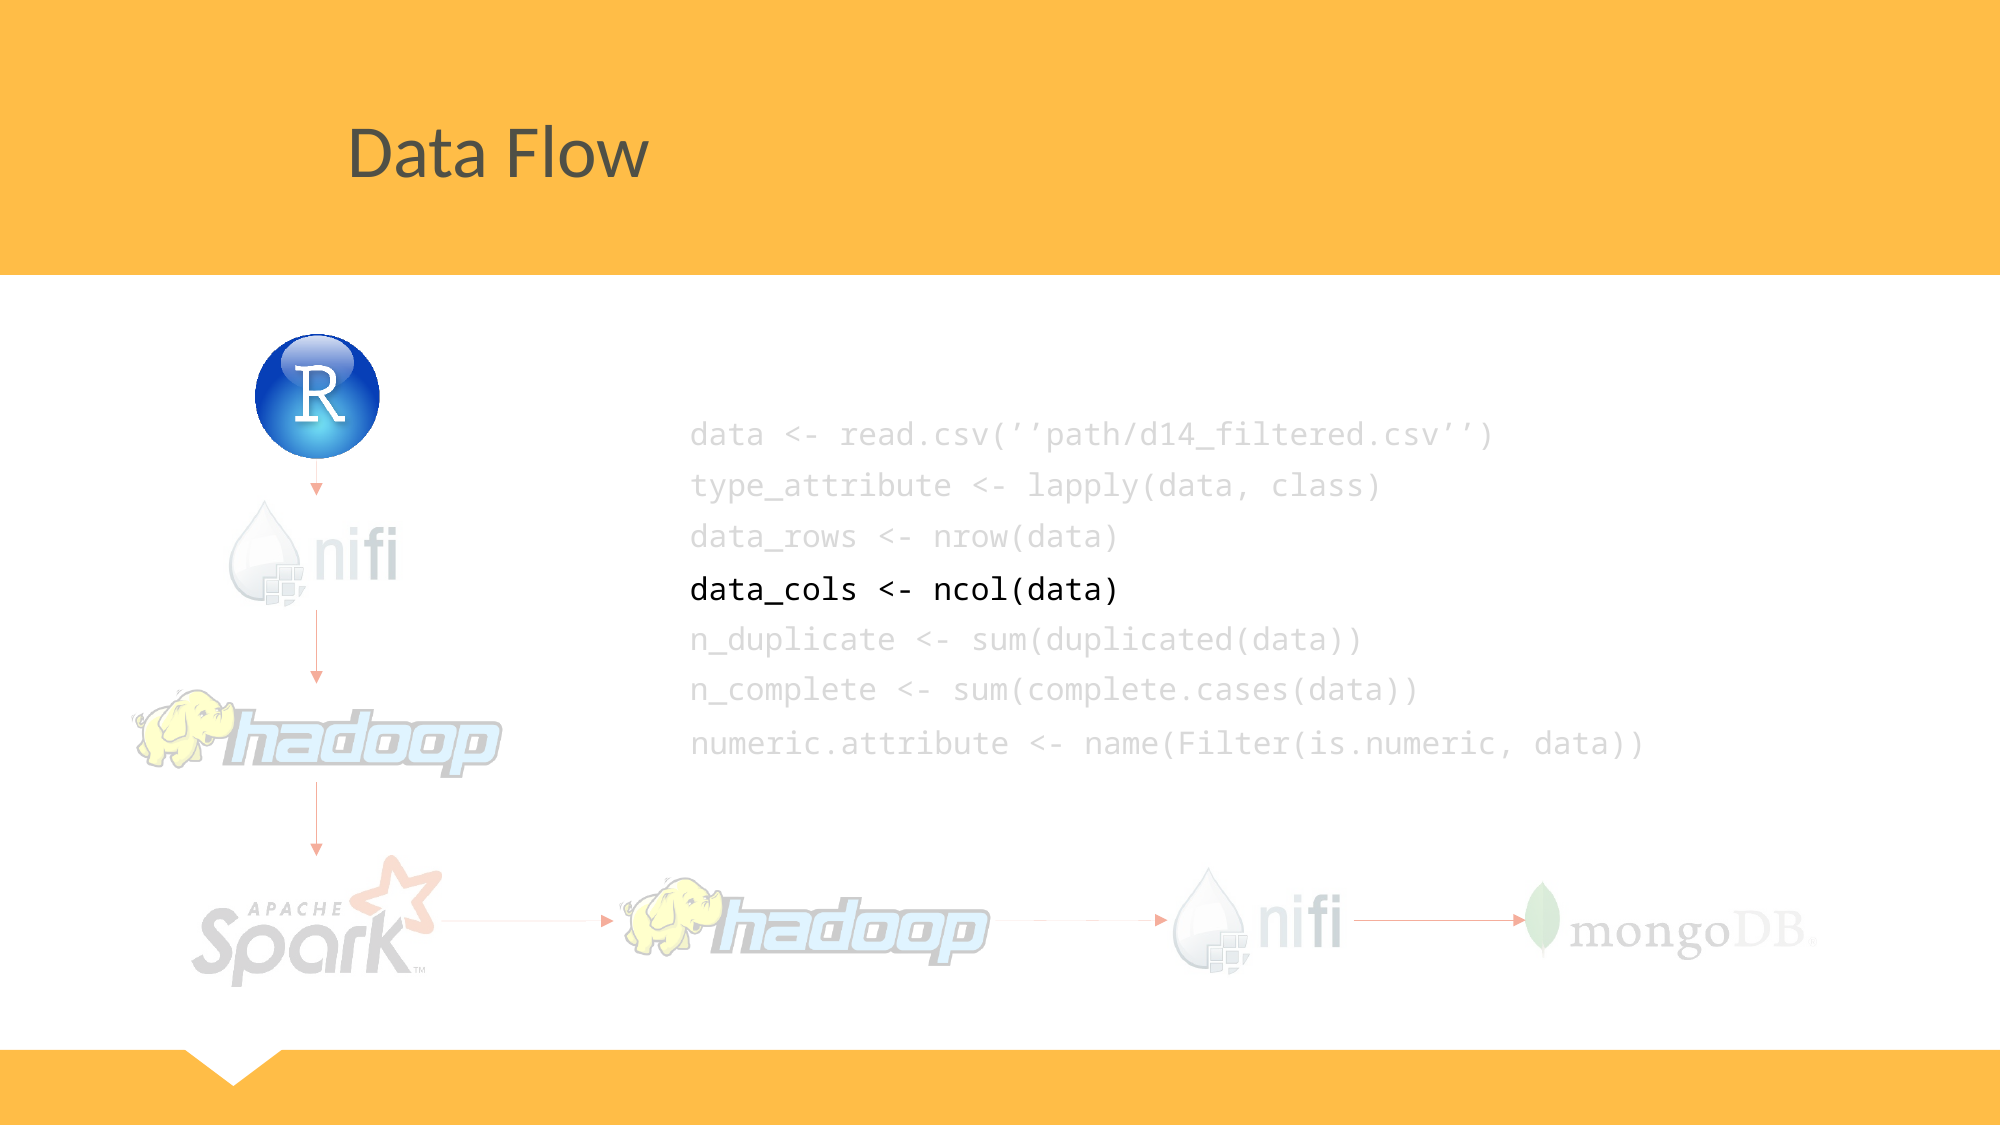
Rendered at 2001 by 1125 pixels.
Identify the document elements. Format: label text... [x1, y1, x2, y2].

text_box numeric.attribute <- name(Filter(is.numeric, data)) [675, 715, 1676, 768]
picture [223, 495, 410, 611]
picture [254, 333, 380, 460]
text_box n_complete <- sum(complete.cases(data)) [674, 662, 1488, 715]
picture [1167, 862, 1355, 978]
picture [1525, 880, 1817, 960]
text_box type_attribute <- lapply(data, class) [674, 458, 1488, 509]
text_box data <- read.csv(’’path/d14_filtered.csv’’) [674, 406, 1788, 459]
picture [191, 856, 442, 987]
picture [613, 871, 996, 971]
text_box data_cols <- ncol(data) [674, 561, 1488, 611]
text_box data_rows <- nrow(data) [674, 509, 1488, 561]
picture [125, 683, 508, 783]
title Data Flow [332, 87, 1675, 200]
text_box n_duplicate <- sum(duplicated(data)) [674, 611, 1488, 662]
